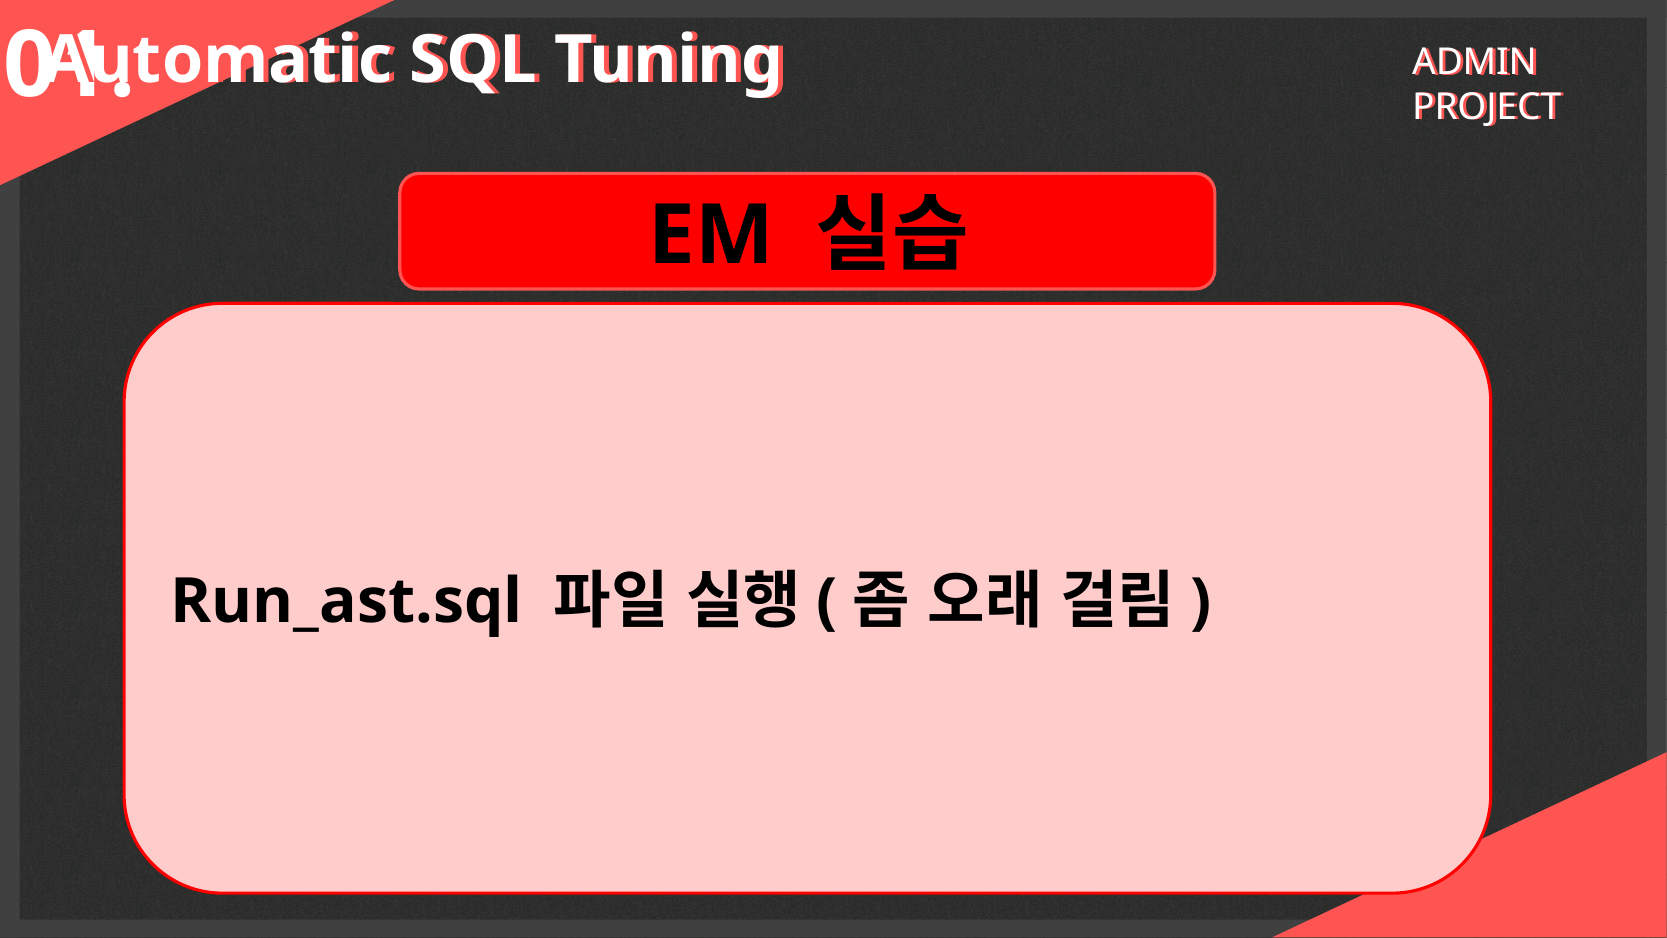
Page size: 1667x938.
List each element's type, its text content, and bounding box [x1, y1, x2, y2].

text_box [112, 7, 720, 105]
text_box EM 실습 [398, 171, 1217, 291]
text_box Run_ast.sql 파일 실행(좀 오래 걸림) [122, 301, 1493, 895]
picture [20, 18, 1646, 919]
picture [1466, 95, 1480, 116]
text_box 01. [0, 0, 151, 123]
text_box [1396, 29, 1661, 92]
